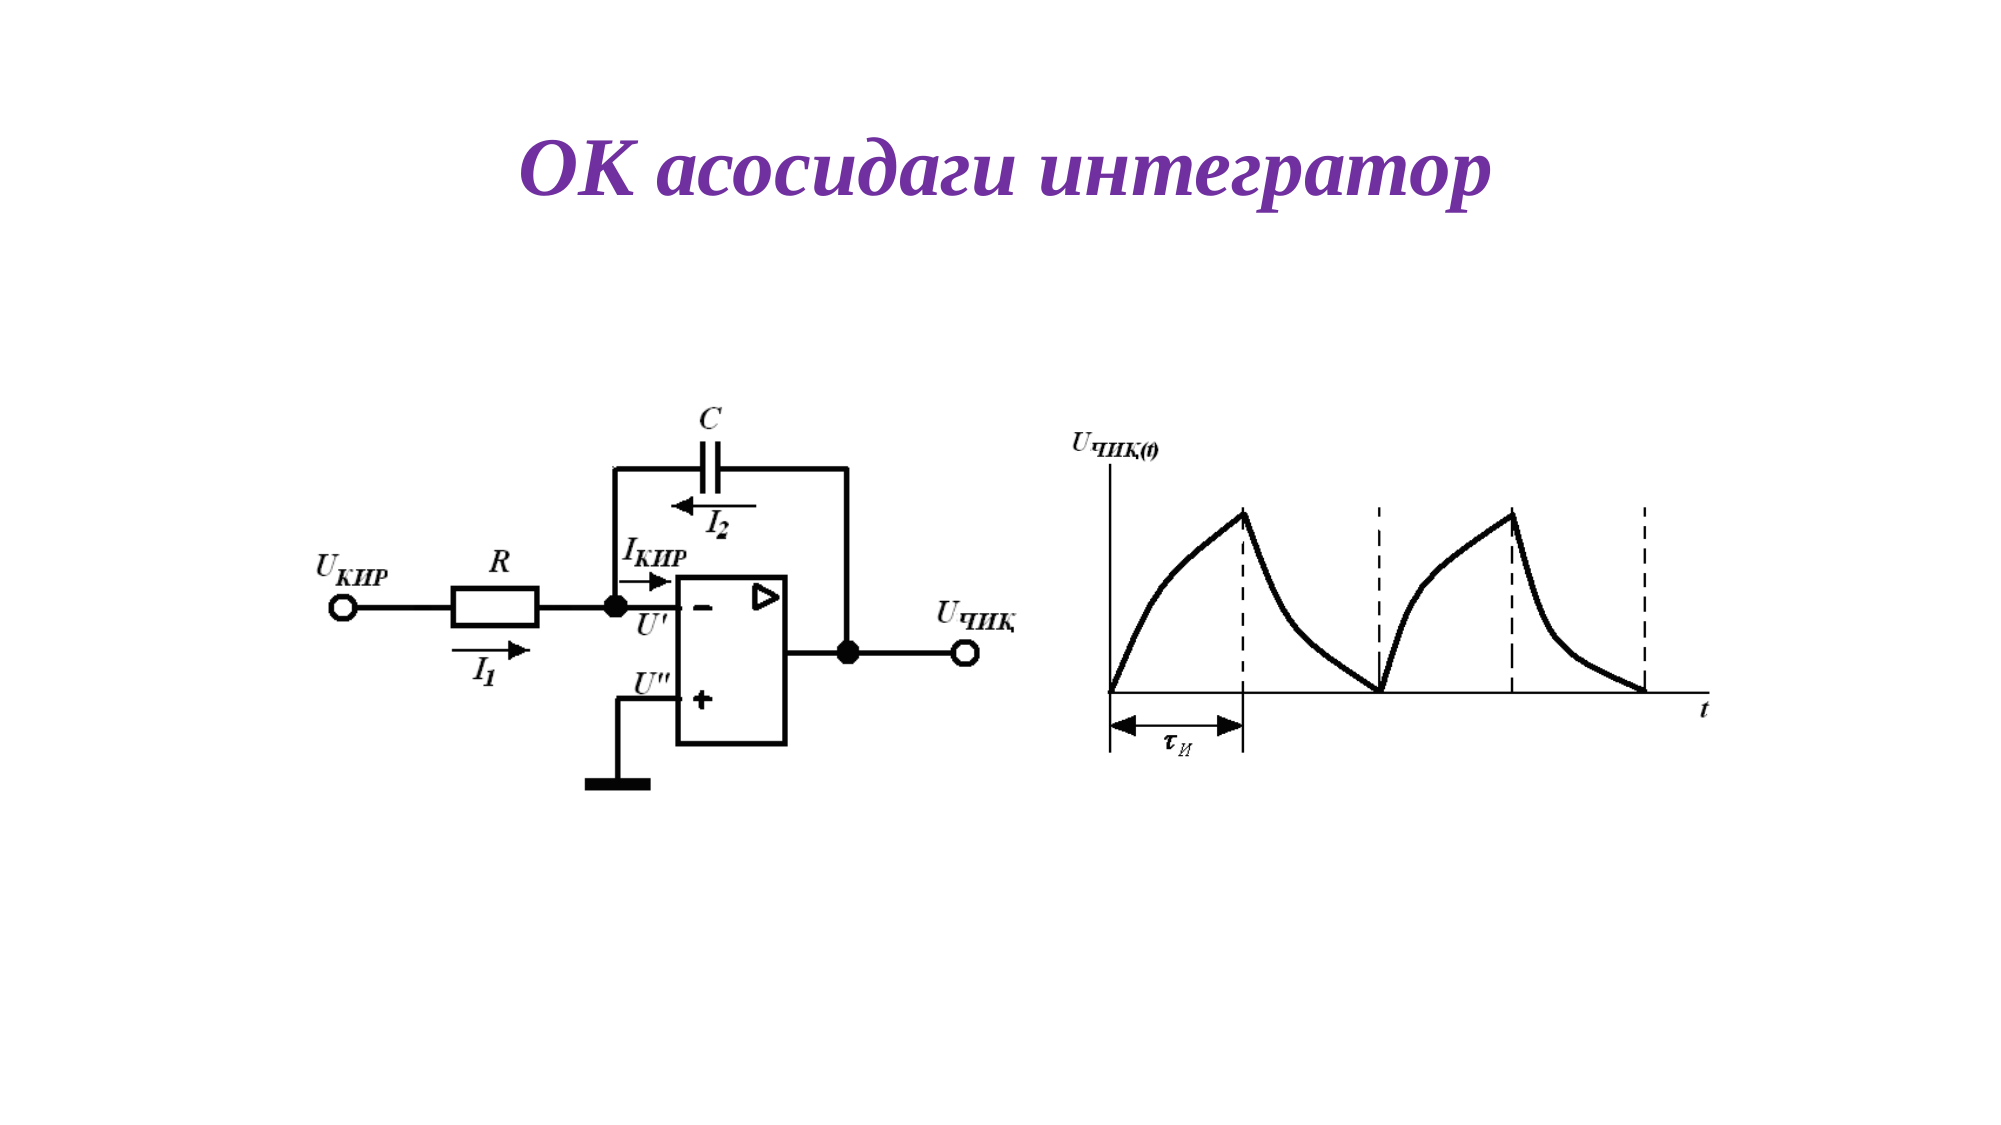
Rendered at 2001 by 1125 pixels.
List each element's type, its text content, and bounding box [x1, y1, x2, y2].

picture [1062, 424, 1726, 761]
picture [299, 399, 1025, 803]
title ОК асосидаги интегратор [350, 99, 1663, 238]
